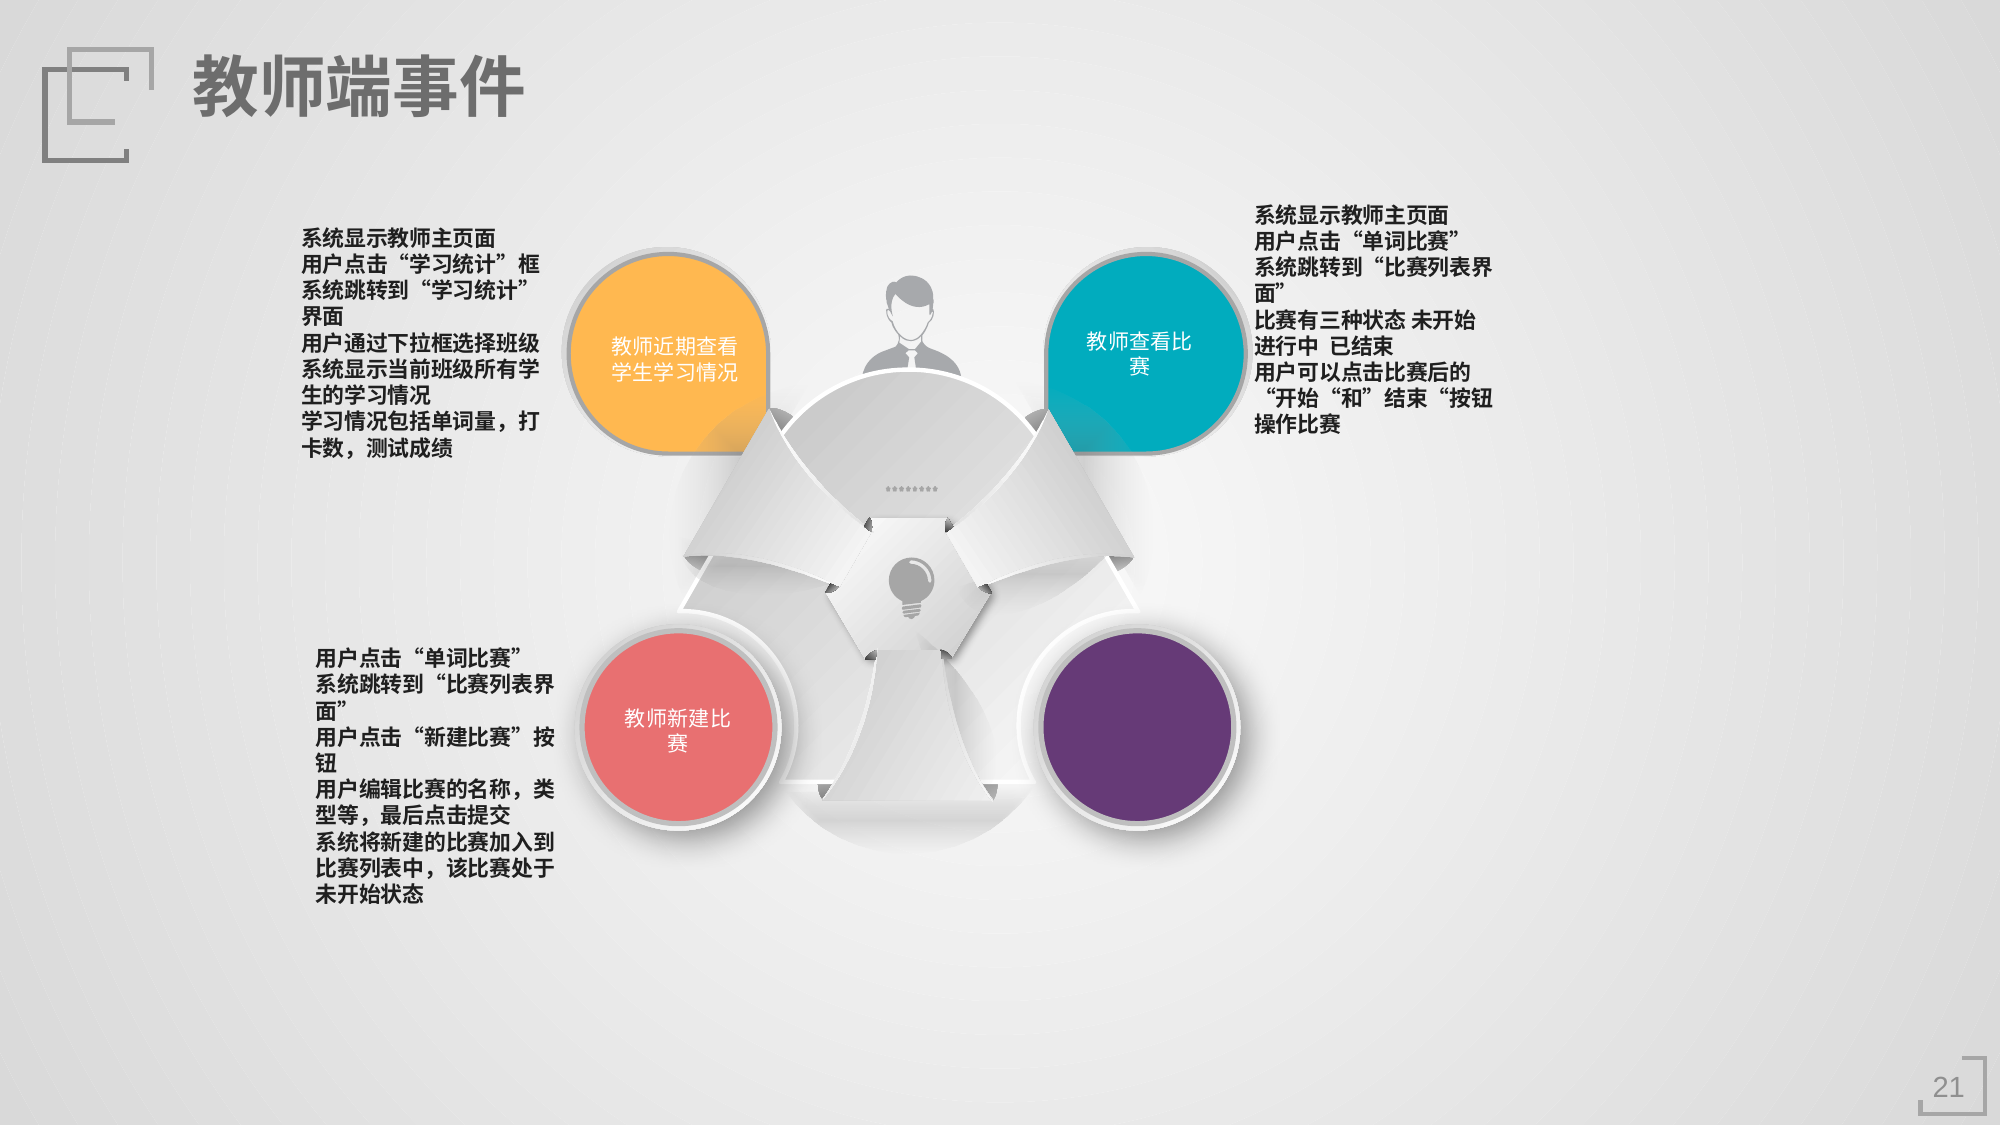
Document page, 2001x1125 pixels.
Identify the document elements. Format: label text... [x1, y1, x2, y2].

text_box 系统显示教师主页面 用户点击“学习统计”框 系统跳转到“学习统计”界面 用户通过下拉框选择班级 系统显示当前班级所有学生的学习情况 学习情况包括单词量，打卡数，测试成绩 [286, 217, 563, 468]
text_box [885, 485, 938, 493]
text_box 用户点击“单词比赛” 系统跳转到“比赛列表界面” 用户点击“新建比赛”按钮 用户编辑比赛的名称，类型等，最后点击提交 系统将新建的比赛加入到比赛列表中，该比赛处于未开始状态 [301, 637, 578, 915]
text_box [574, 624, 782, 831]
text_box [1033, 624, 1241, 831]
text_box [1043, 246, 1253, 457]
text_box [561, 246, 771, 457]
text_box 教师端事件 [177, 36, 542, 132]
text_box 系统显示教师主页面 用户点击“单词比赛” 系统跳转到“比赛列表界面” 比赛有三种状态 未开始 进行中 已结束 用户可以点击比赛后的“开始“和”结束“按钮操作比赛 [1239, 193, 1516, 445]
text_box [669, 270, 1154, 854]
